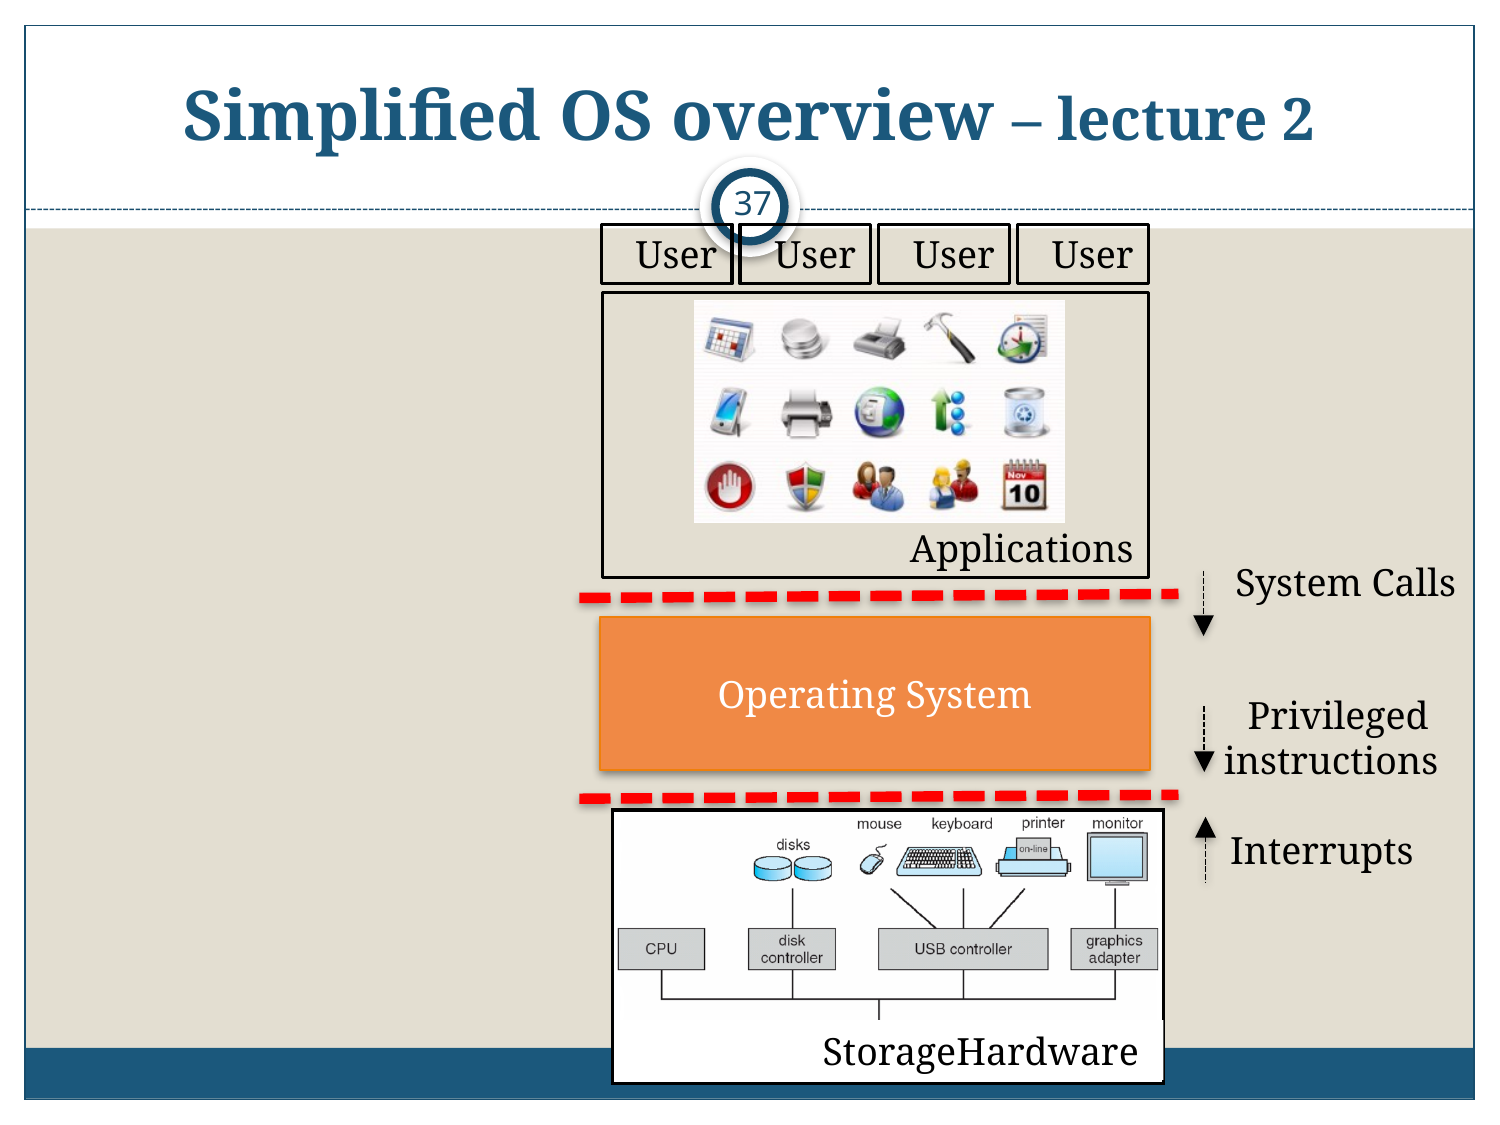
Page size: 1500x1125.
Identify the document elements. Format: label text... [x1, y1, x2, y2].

text_box User [878, 224, 1010, 284]
picture [694, 300, 1065, 523]
text_box User [1017, 224, 1149, 284]
text_box Operating System [599, 616, 1151, 771]
text_box User [601, 224, 733, 284]
text_box System Calls [1220, 551, 1472, 612]
text_box Interrupts [1215, 819, 1429, 879]
text_box User [739, 224, 871, 284]
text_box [579, 593, 1179, 599]
text_box Privileged instructions [1208, 685, 1454, 790]
slide_number 37 [715, 168, 791, 241]
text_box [613, 811, 1164, 1083]
text_box Applications [602, 292, 1149, 578]
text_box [579, 794, 1179, 799]
title Simplified OS overview – lecture 2 [49, 37, 1450, 162]
